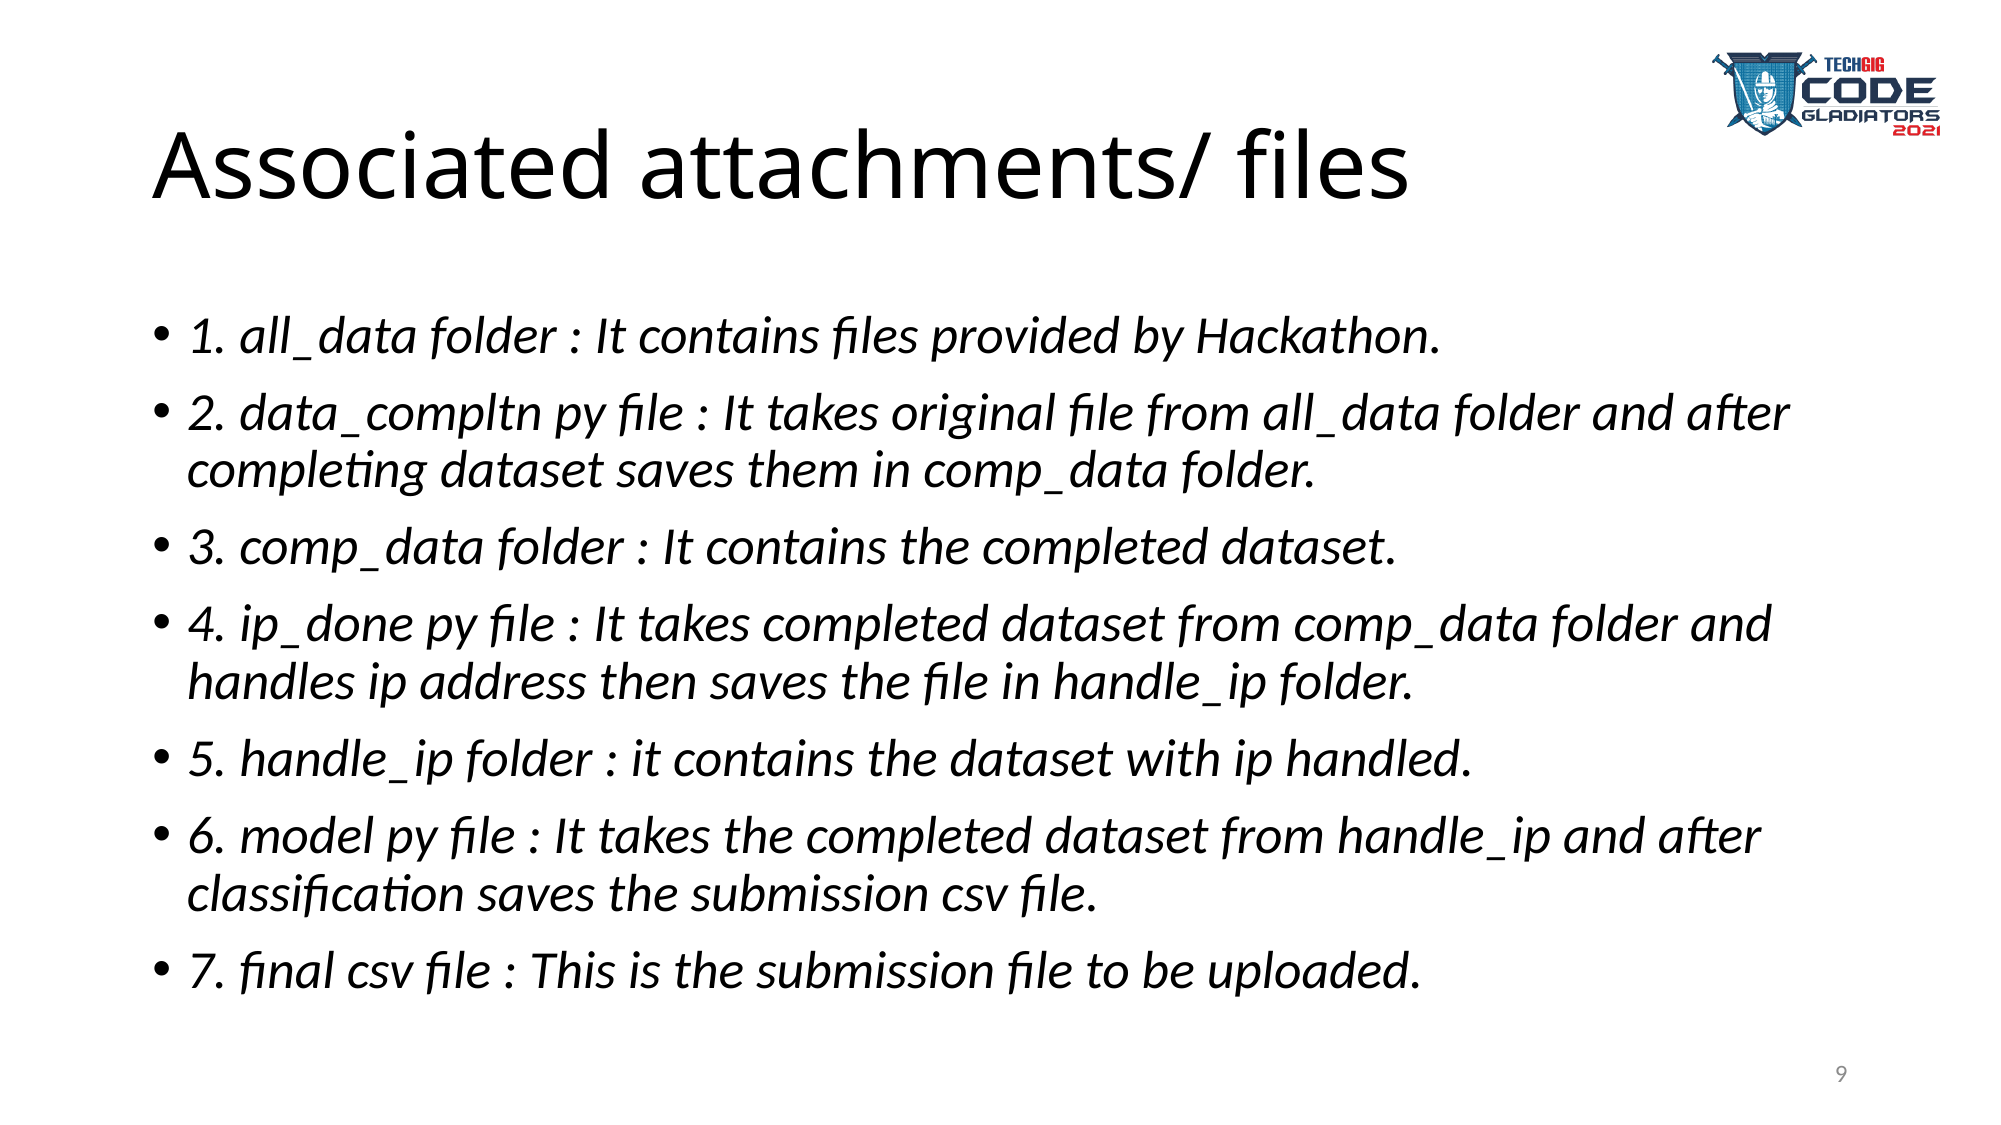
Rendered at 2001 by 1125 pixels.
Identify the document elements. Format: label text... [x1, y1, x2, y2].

slide_number 9 [1412, 1042, 1863, 1103]
list 1. all_data folder : It contains files provided by Hackathon. 2. data_compltn py file : It takes original file from all_data folder and after completing dataset saves them in comp_data folder. 3. comp_data folder : It contains the completed dataset. 4. ip_done py file : It takes completed dataset from comp_data folder and handles ip address then saves the file in handle_ip folder. 5. handle_ip folder : it contains the dataset with ip handled. 6. model py file : It takes the completed dataset from handle_ip and after classification saves the submission csv file. 7. final csv file : This is the submission file to be uploaded. [137, 299, 1863, 1014]
picture [1712, 52, 1940, 136]
title Associated attachments/ files [137, 59, 1863, 278]
